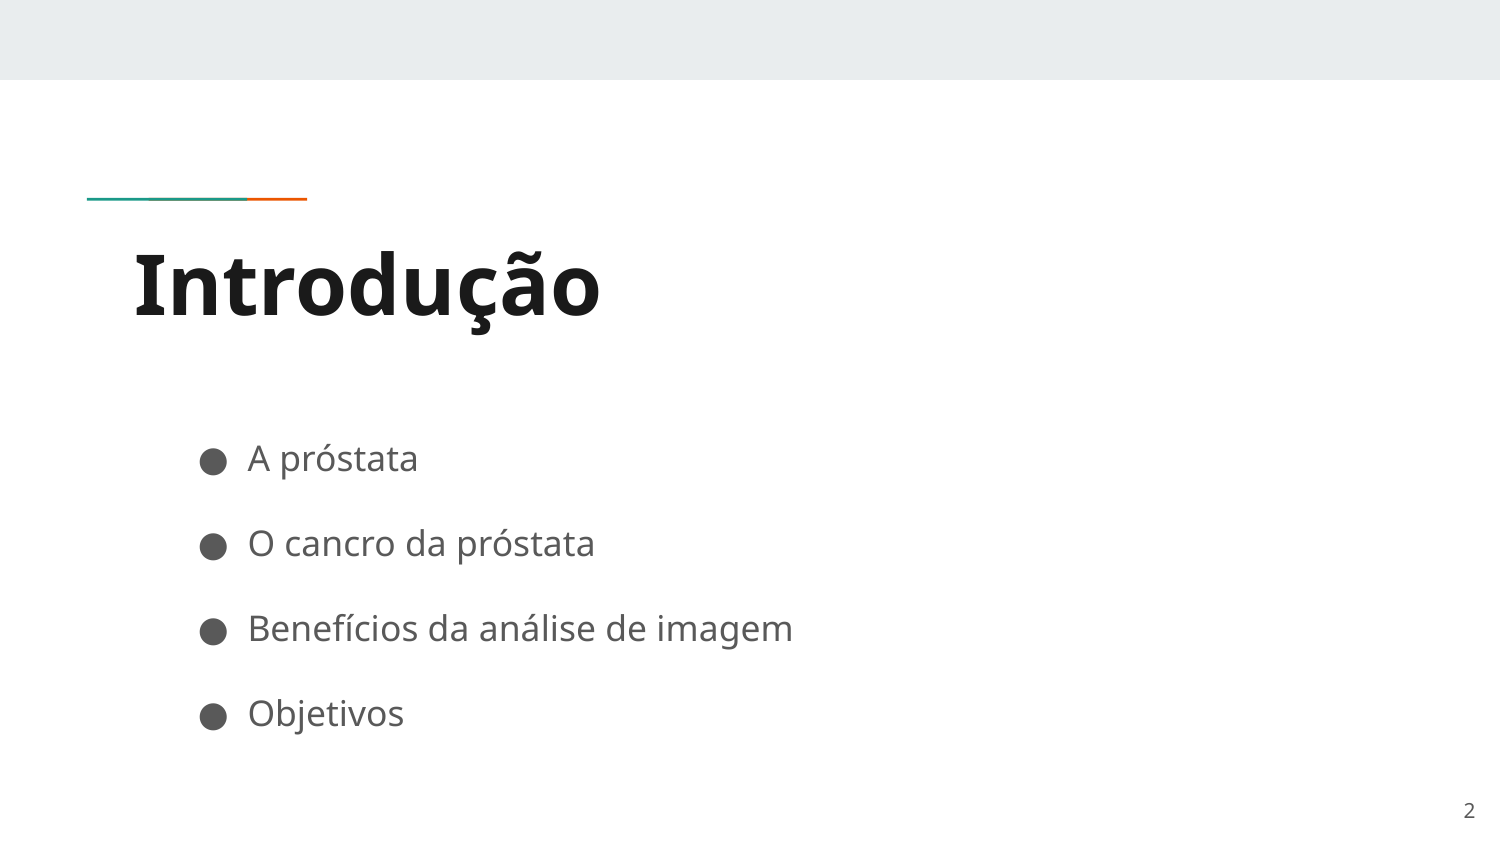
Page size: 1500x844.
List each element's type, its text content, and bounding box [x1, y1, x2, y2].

title Introdução [119, 216, 1381, 305]
slide_number ‹#› [1400, 779, 1491, 844]
list A próstata O cancro da próstata Benefícios da análise de imagem Objetivos [168, 378, 1431, 750]
